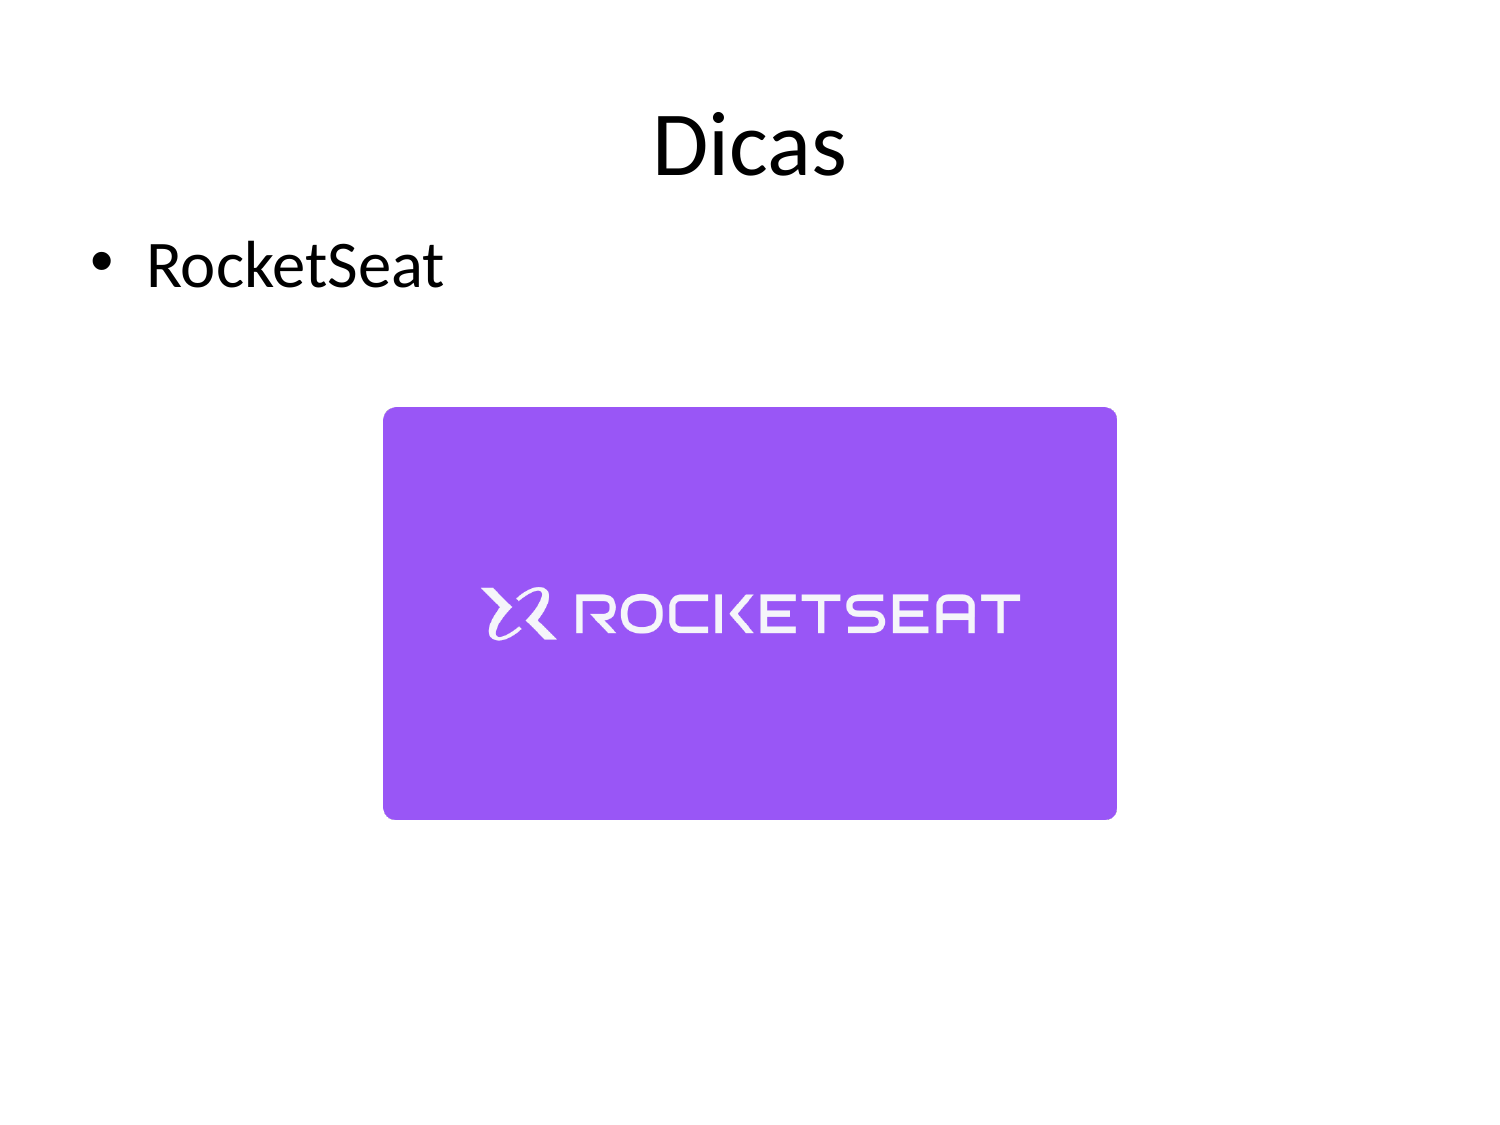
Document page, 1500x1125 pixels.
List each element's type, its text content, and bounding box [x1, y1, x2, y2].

text_box RocketSeat [74, 212, 1425, 956]
picture [383, 407, 1117, 821]
title Dicas [75, 45, 1425, 212]
